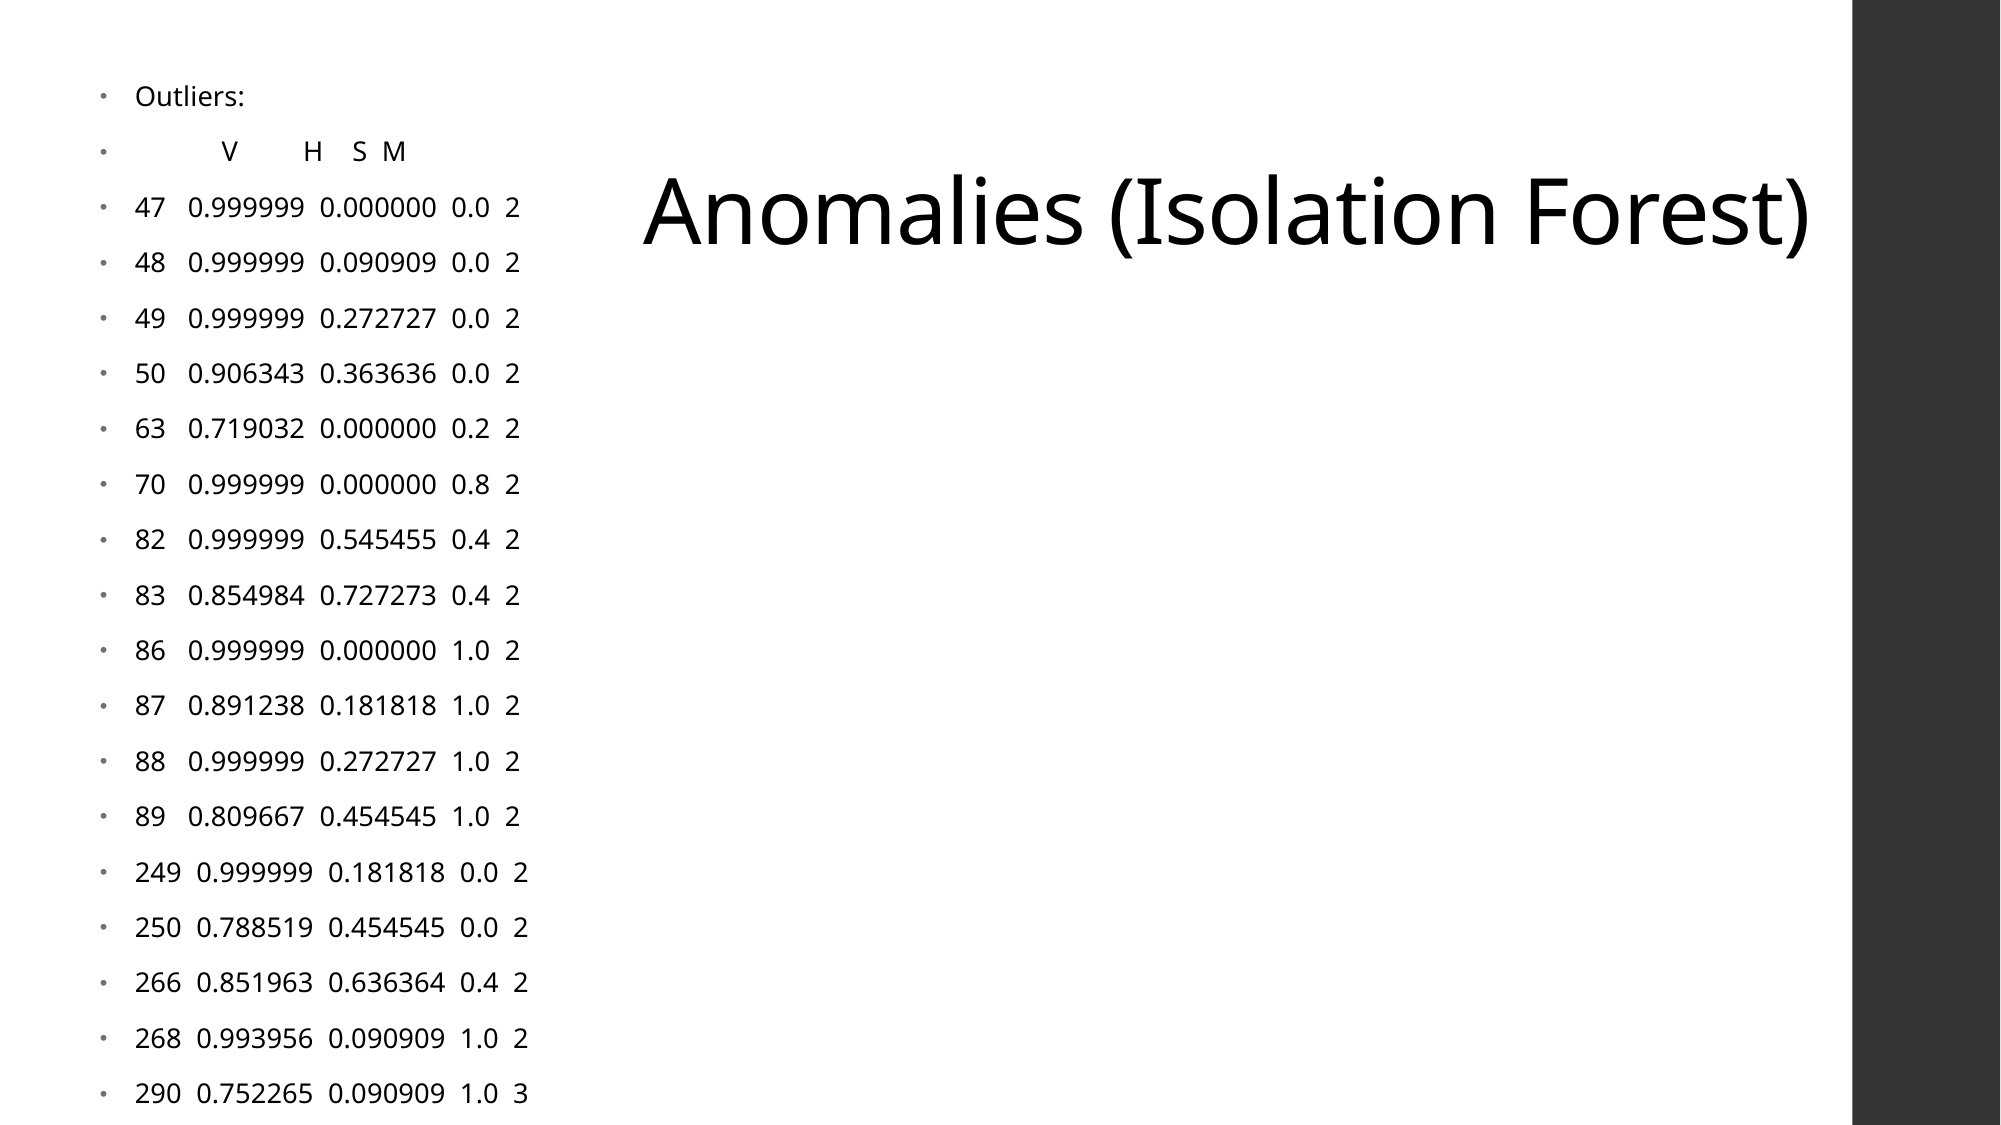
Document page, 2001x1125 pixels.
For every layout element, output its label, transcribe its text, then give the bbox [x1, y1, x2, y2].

title Anomalies (Isolation Forest) [628, 54, 2000, 272]
list Outliers: V H S M 47 0.999999 0.000000 0.0 2 48 0.999999 0.090909 0.0 2 49 0.999999 0.272727 0.0 2 50 0.906343 0.363636 0.0 2 63 0.719032 0.000000 0.2 2 70 0.999999 0.000000 0.8 2 82 0.999999 0.545455 0.4 2 83 0.854984 0.727273 0.4 2 86 0.999999 0.000000 1.0 2 87 0.891238 0.181818 1.0 2 88 0.999999 0.272727 1.0 2 89 0.809667 0.454545 1.0 2 249 0.999999 0.181818 0.0 2 250 0.788519 0.454545 0.0 2 266 0.851963 0.636364 0.4 2 268 0.993956 0.090909 1.0 2 290 0.752265 0.090909 1.0 3 [84, 74, 1637, 1125]
